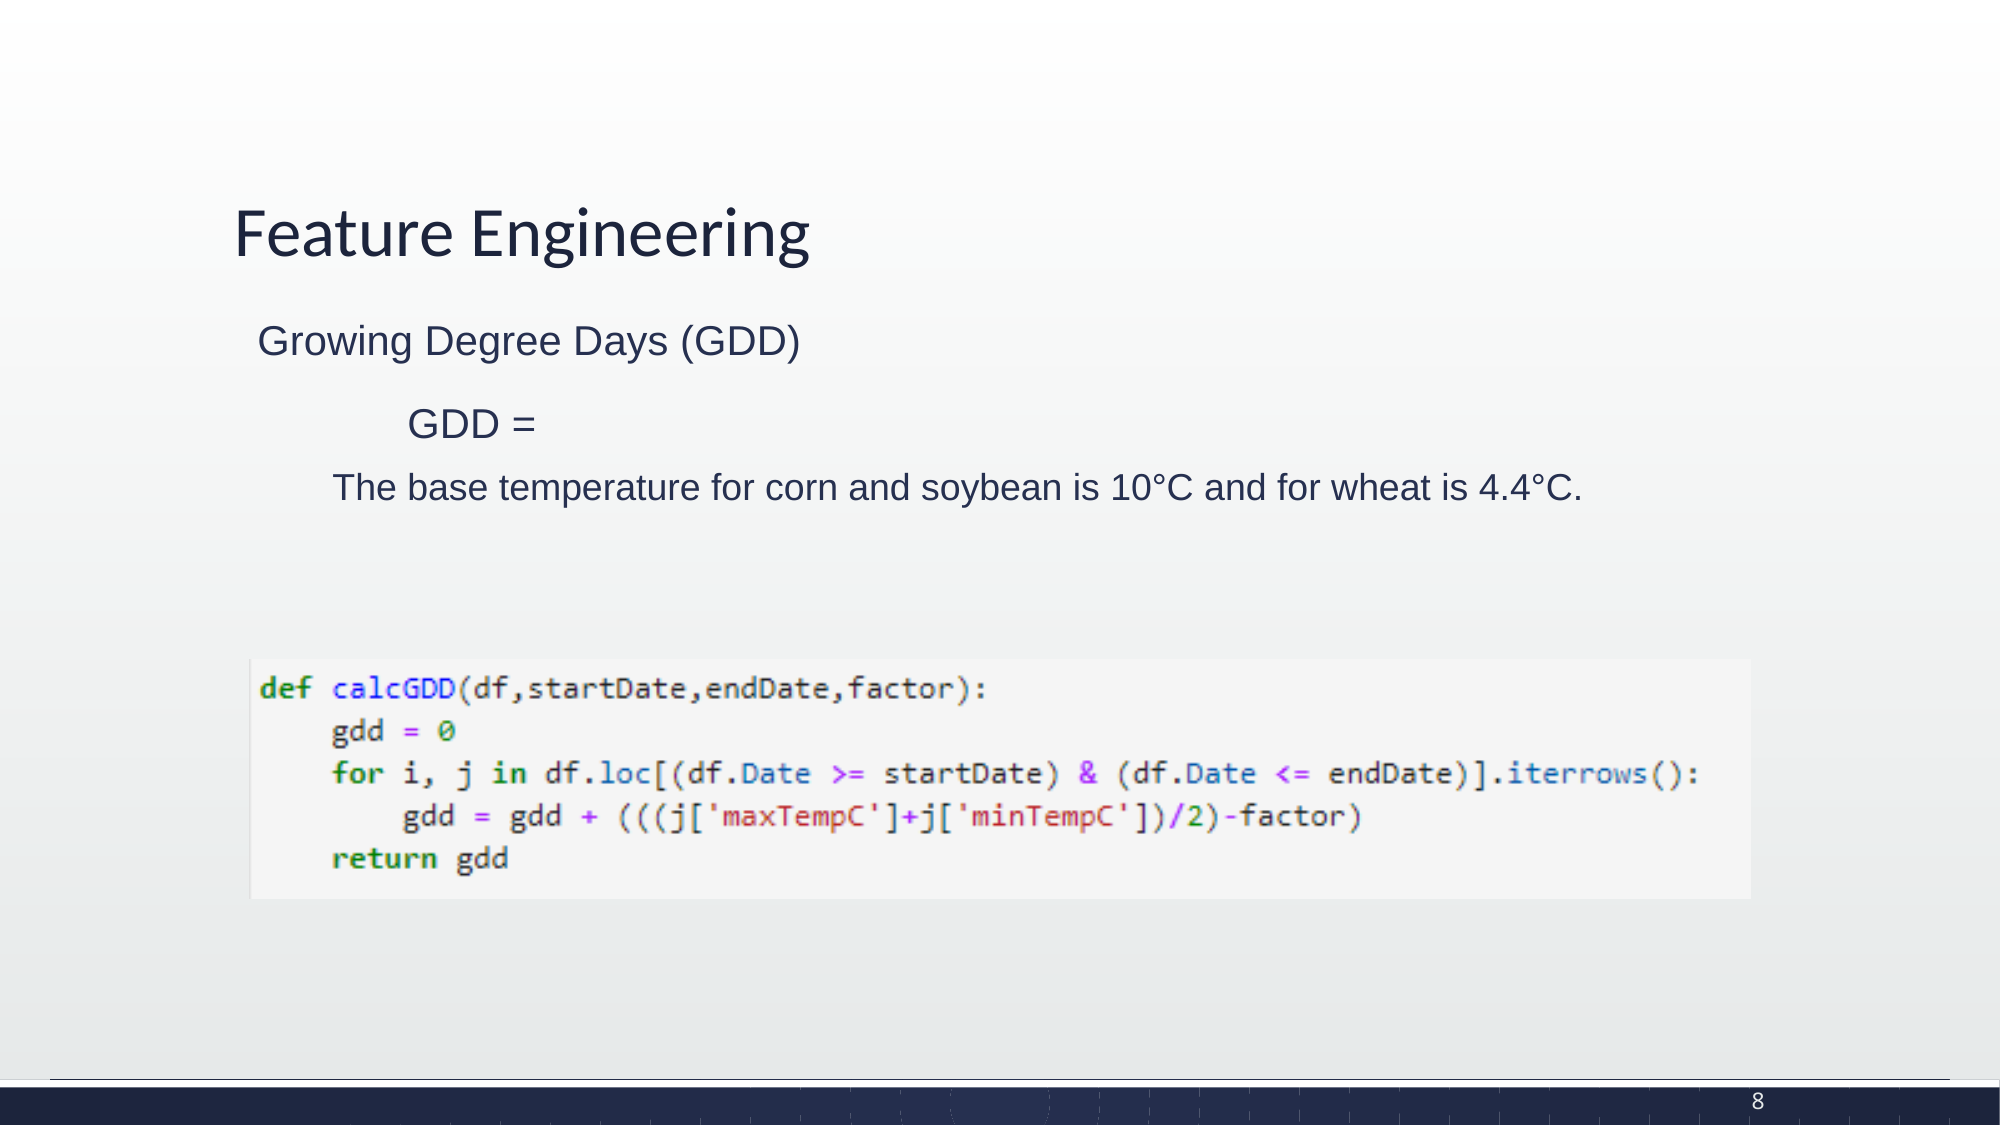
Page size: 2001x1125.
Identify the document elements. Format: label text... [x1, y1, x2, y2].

picture [249, 659, 1751, 899]
slide_number 8 [1674, 1083, 1780, 1122]
title Feature Engineering [219, 76, 1780, 279]
